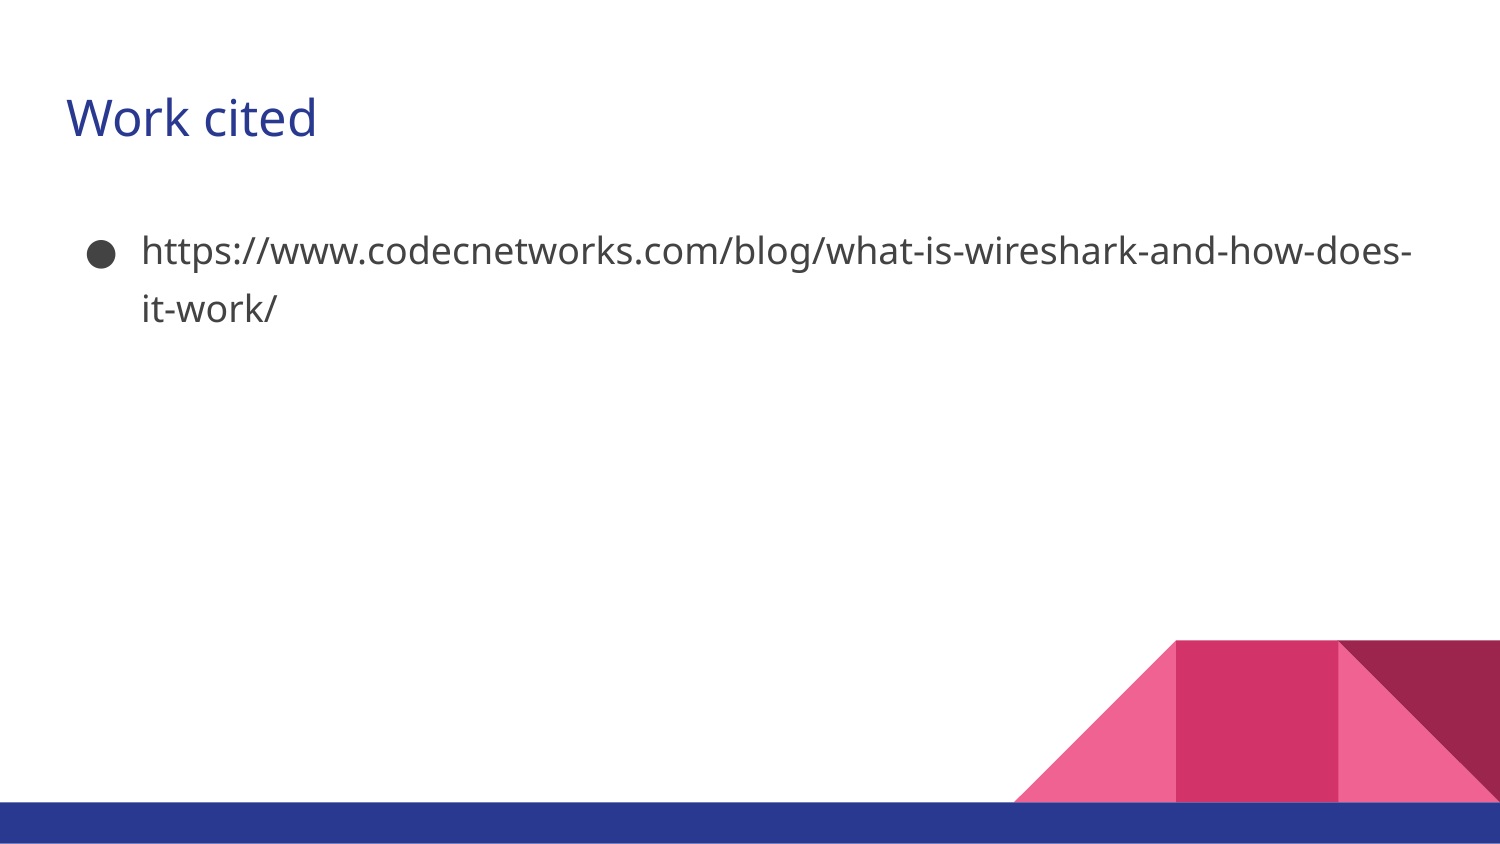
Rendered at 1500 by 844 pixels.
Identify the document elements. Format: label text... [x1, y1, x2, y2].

title Work cited [51, 67, 1449, 167]
list https://www.codecnetworks.com/blog/what-is-wireshark-and-how-does-it-work/ [51, 201, 1449, 750]
